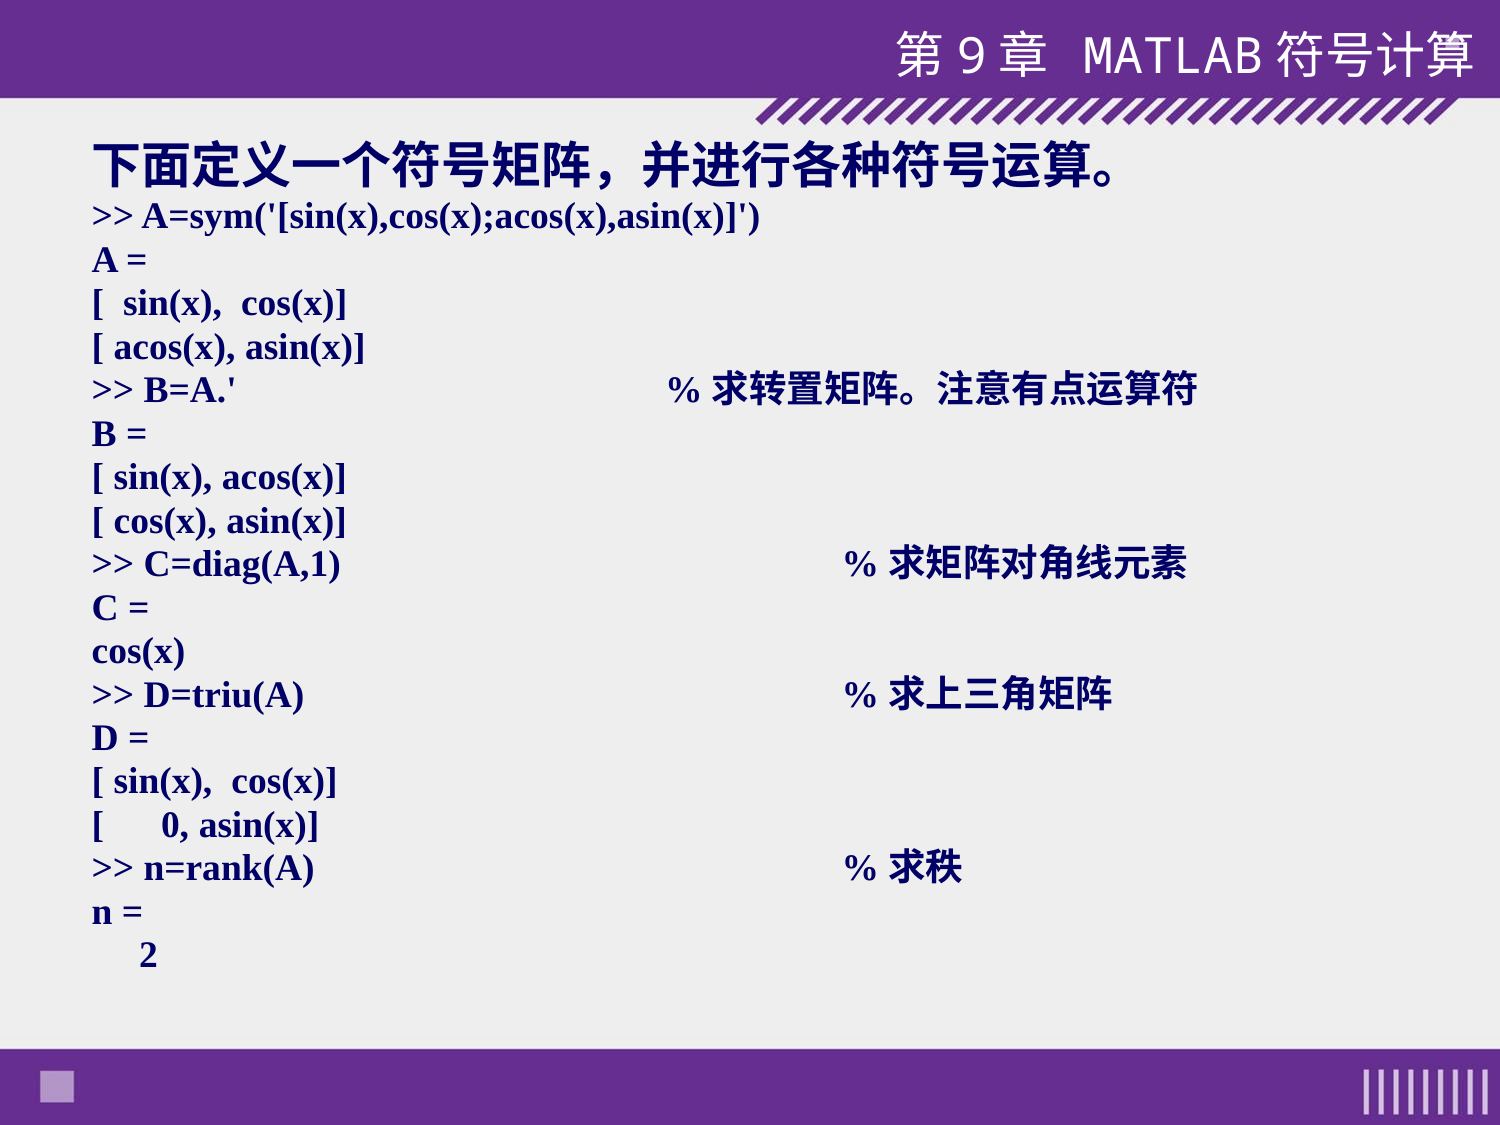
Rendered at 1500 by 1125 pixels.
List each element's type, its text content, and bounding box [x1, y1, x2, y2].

list 下面定义一个符号矩阵，并进行各种符号运算。 >> A=sym('[sin(x),cos(x);acos(x),asin(x)]') A = [ sin(x), cos(x)] [ acos(x), asin(x)] >> B=A.' %求转置矩阵。注意有点运算符 B = [ sin(x), acos(x)] [ cos(x), asin(x)] >> C=diag(A,1) %求矩阵对角线元素 C = cos(x) >> D=triu(A) %求上三角矩阵 D = [ sin(x), cos(x)] [ 0, asin(x)] >> n=rank(A) %求秩 n = 2 [76, 137, 1425, 982]
picture [0, 0, 1500, 1125]
text_box 第9章 MATLAB符号计算 [879, 16, 1500, 92]
